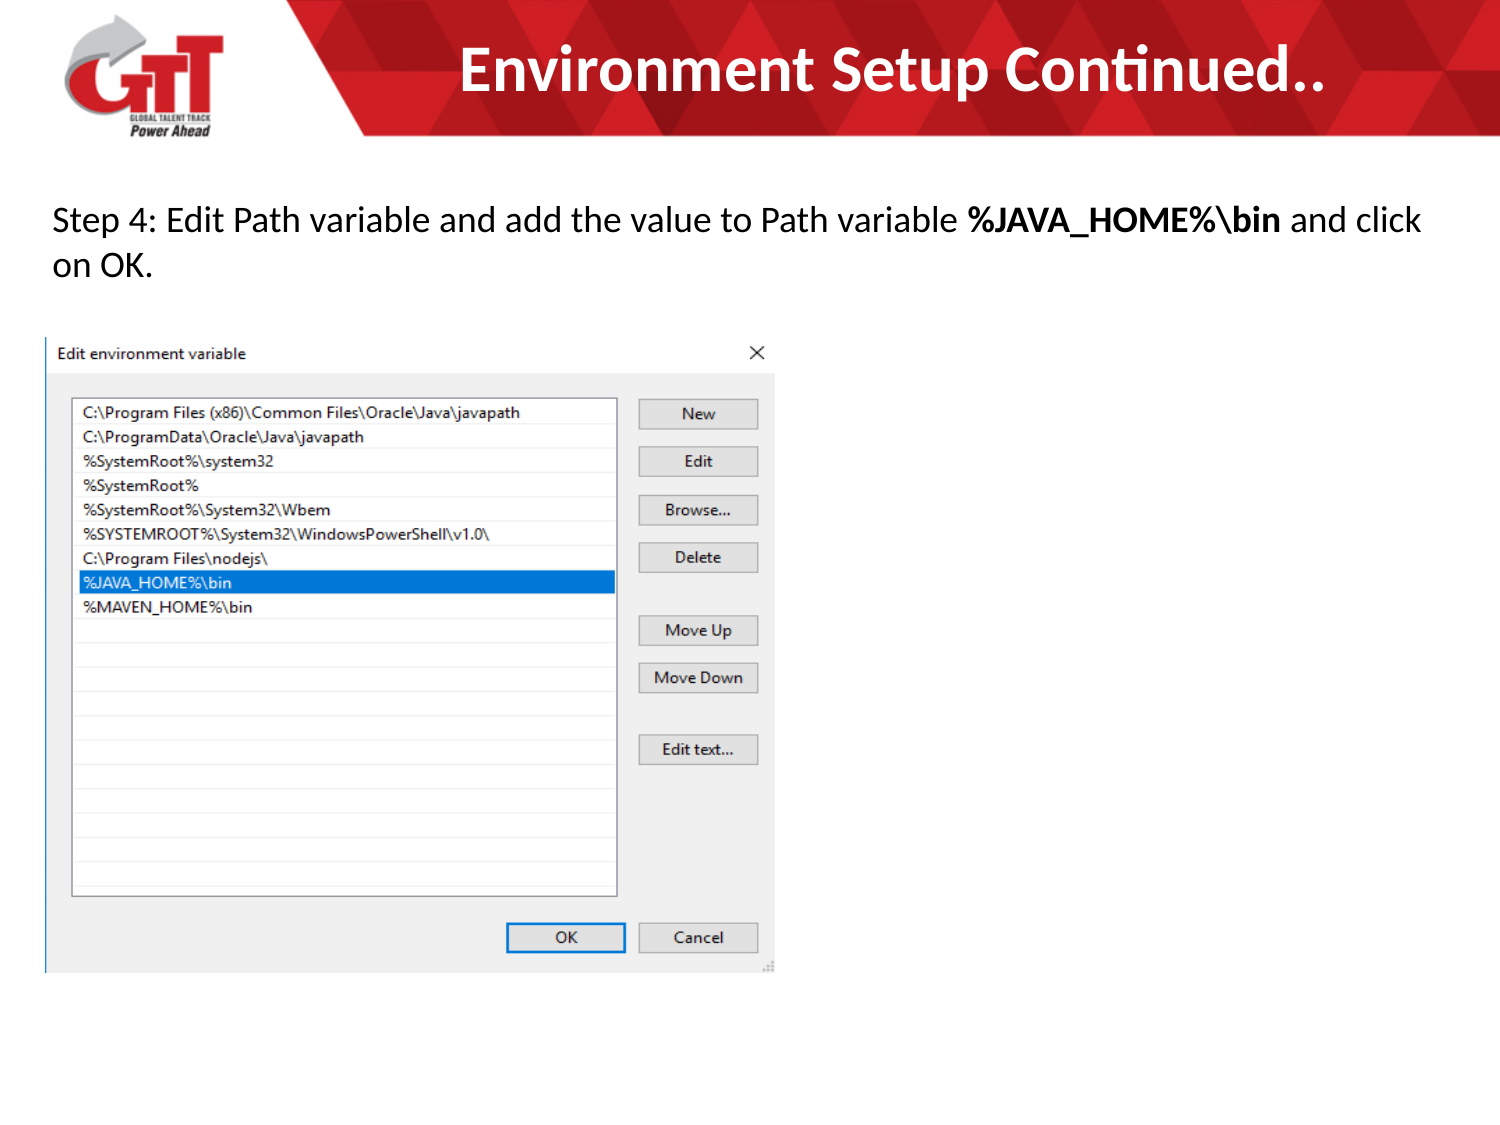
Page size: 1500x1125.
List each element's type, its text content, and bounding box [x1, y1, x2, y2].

text_box Step 4: Edit Path variable and add the value to Path variable %JAVA_HOME%\bin and click on OK. [37, 187, 1463, 293]
title Environment Setup Continued.. [324, 12, 1463, 118]
picture [0, 0, 1500, 1125]
